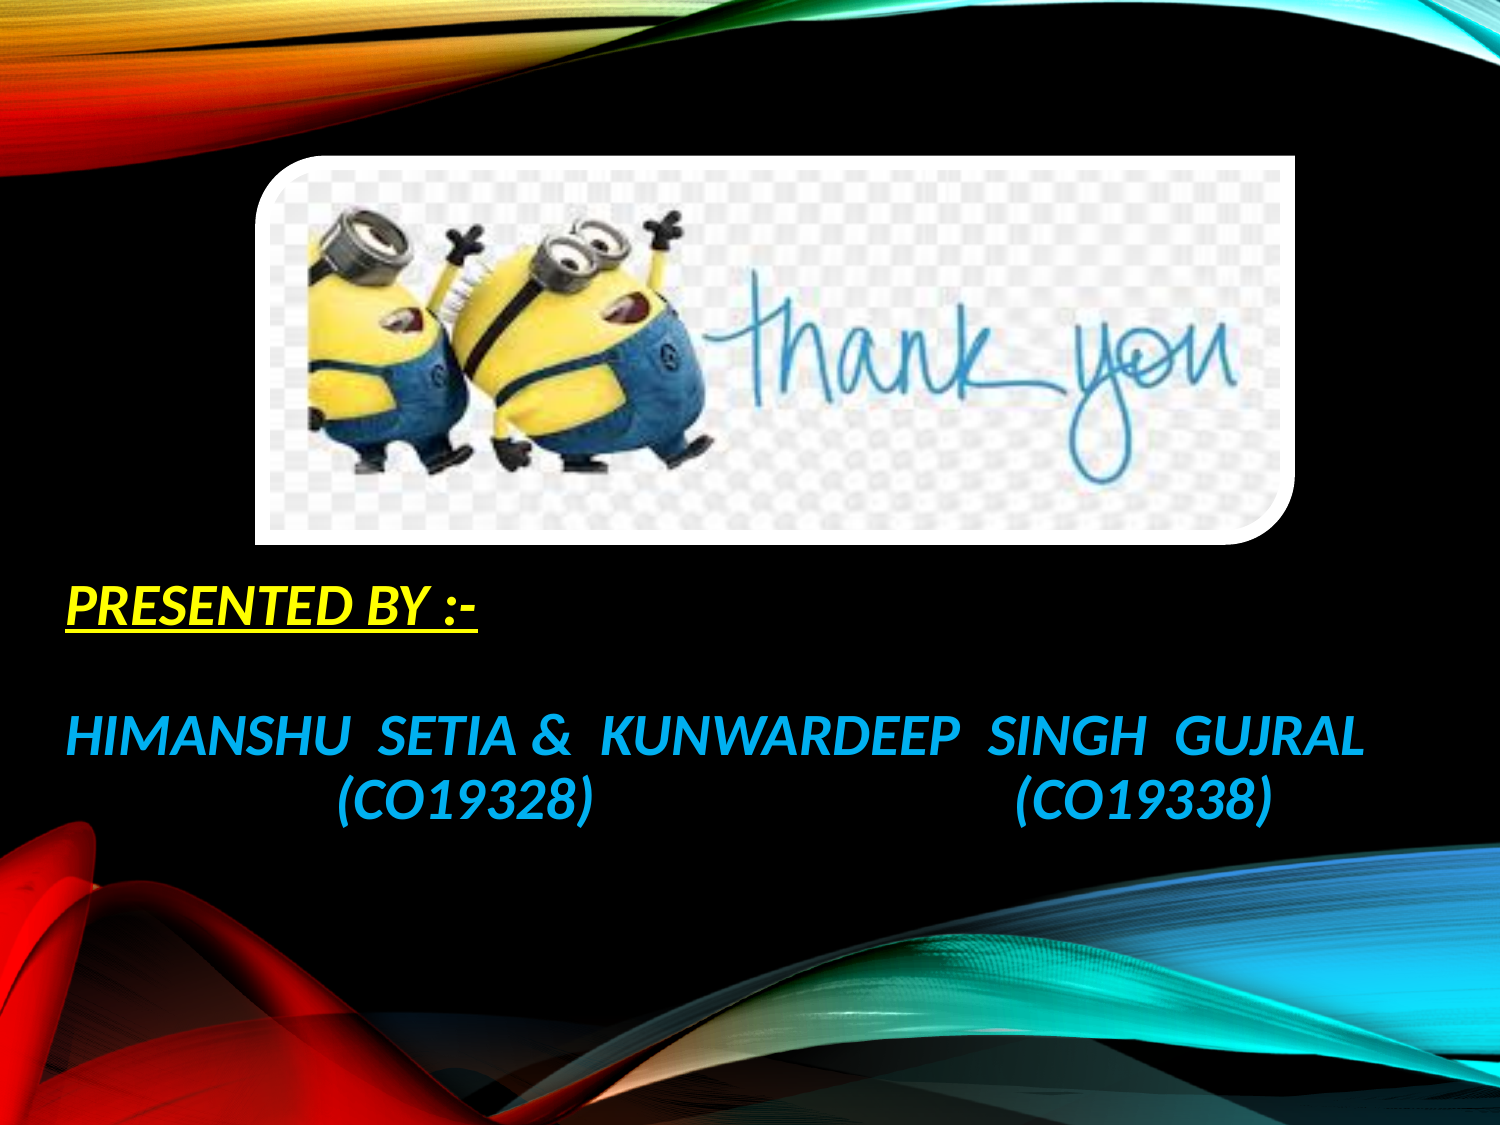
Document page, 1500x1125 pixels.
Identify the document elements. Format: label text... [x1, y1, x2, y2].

picture [0, 0, 1500, 538]
title Presented by :- Himanshu Setia & Kunwardeep Singh Gujral (CO19328) (CO19338) [50, 562, 1438, 913]
picture [0, 819, 1500, 1125]
